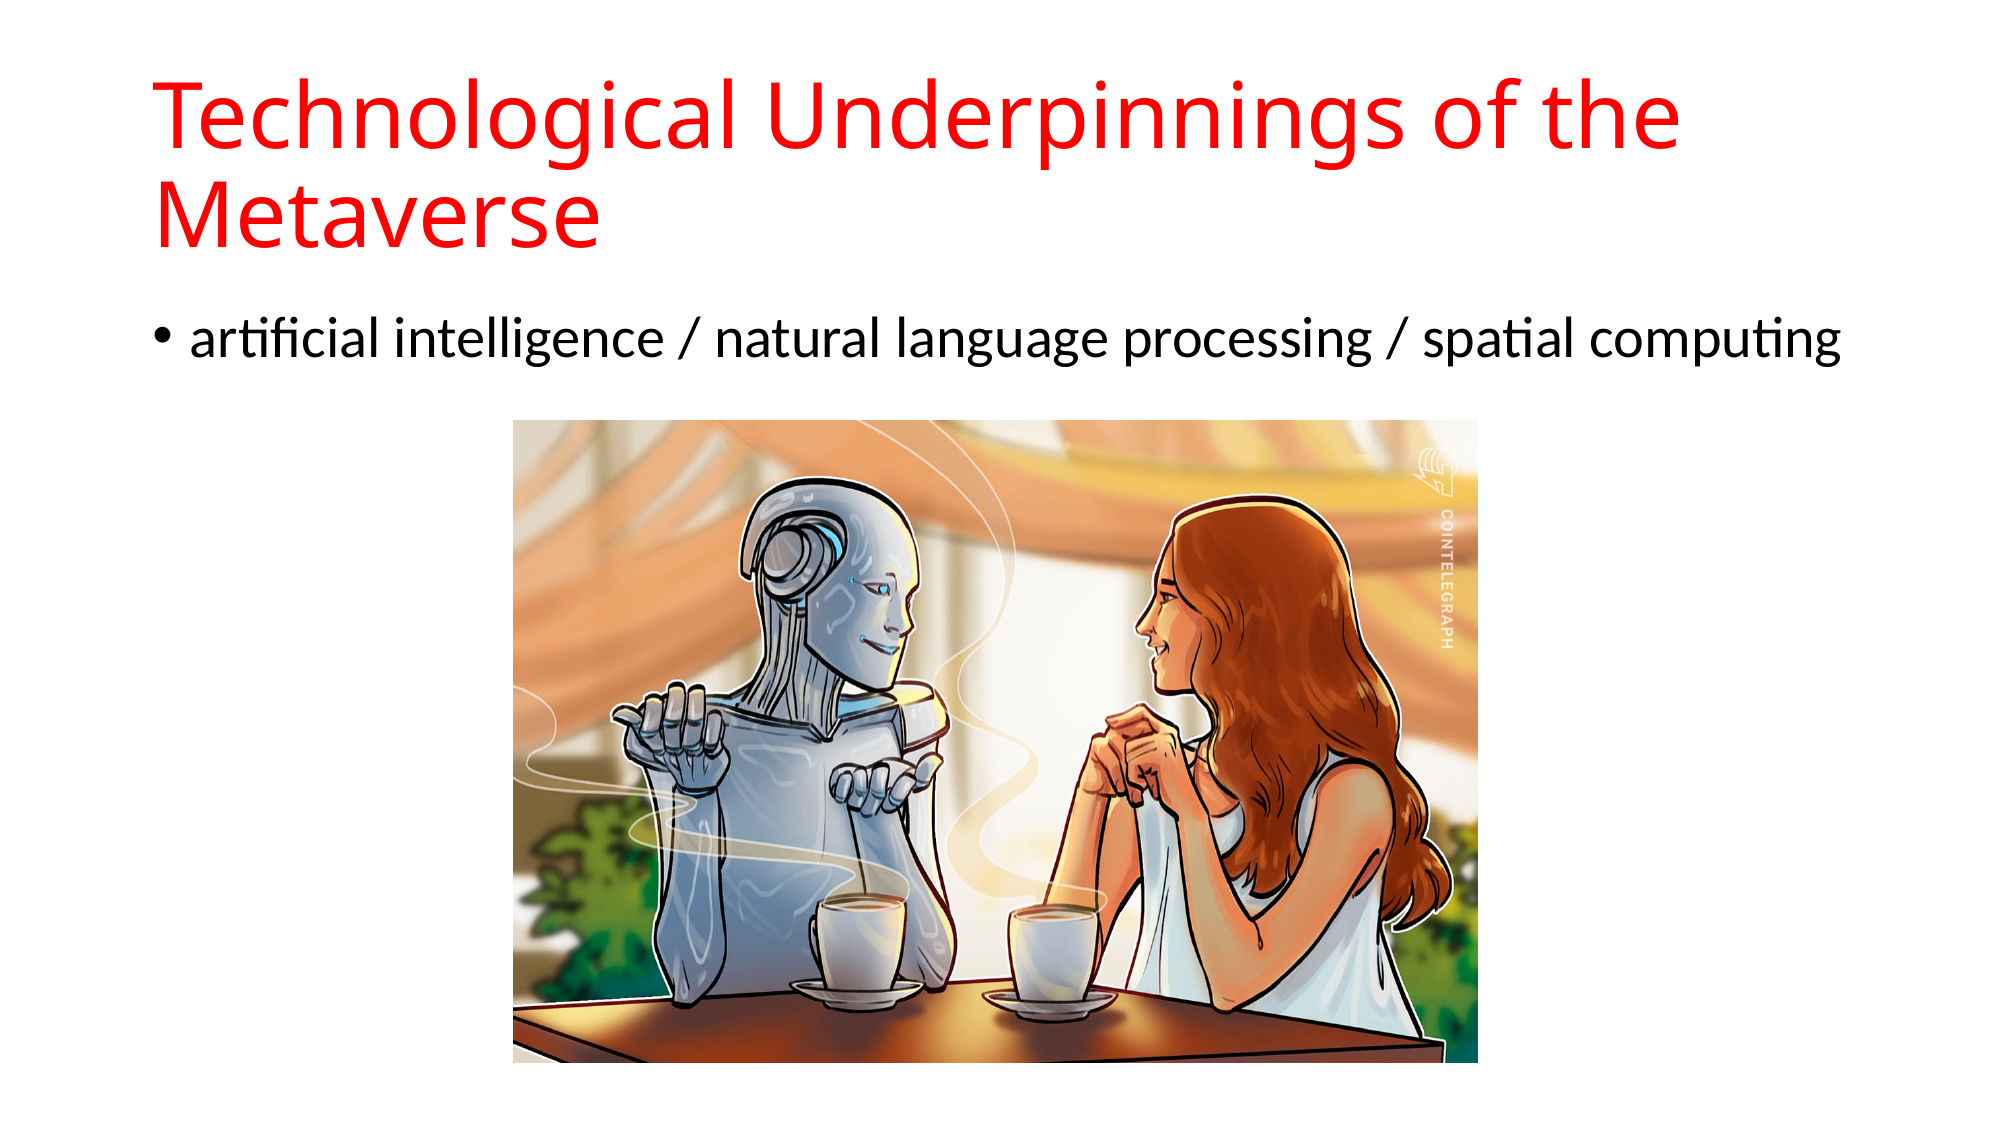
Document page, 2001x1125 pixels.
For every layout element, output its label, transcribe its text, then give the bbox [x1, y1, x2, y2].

title Technological Underpinnings of the Metaverse [137, 59, 1863, 278]
picture [513, 420, 1478, 1063]
list artificial intelligence / natural language processing / spatial computing [137, 299, 1863, 1014]
